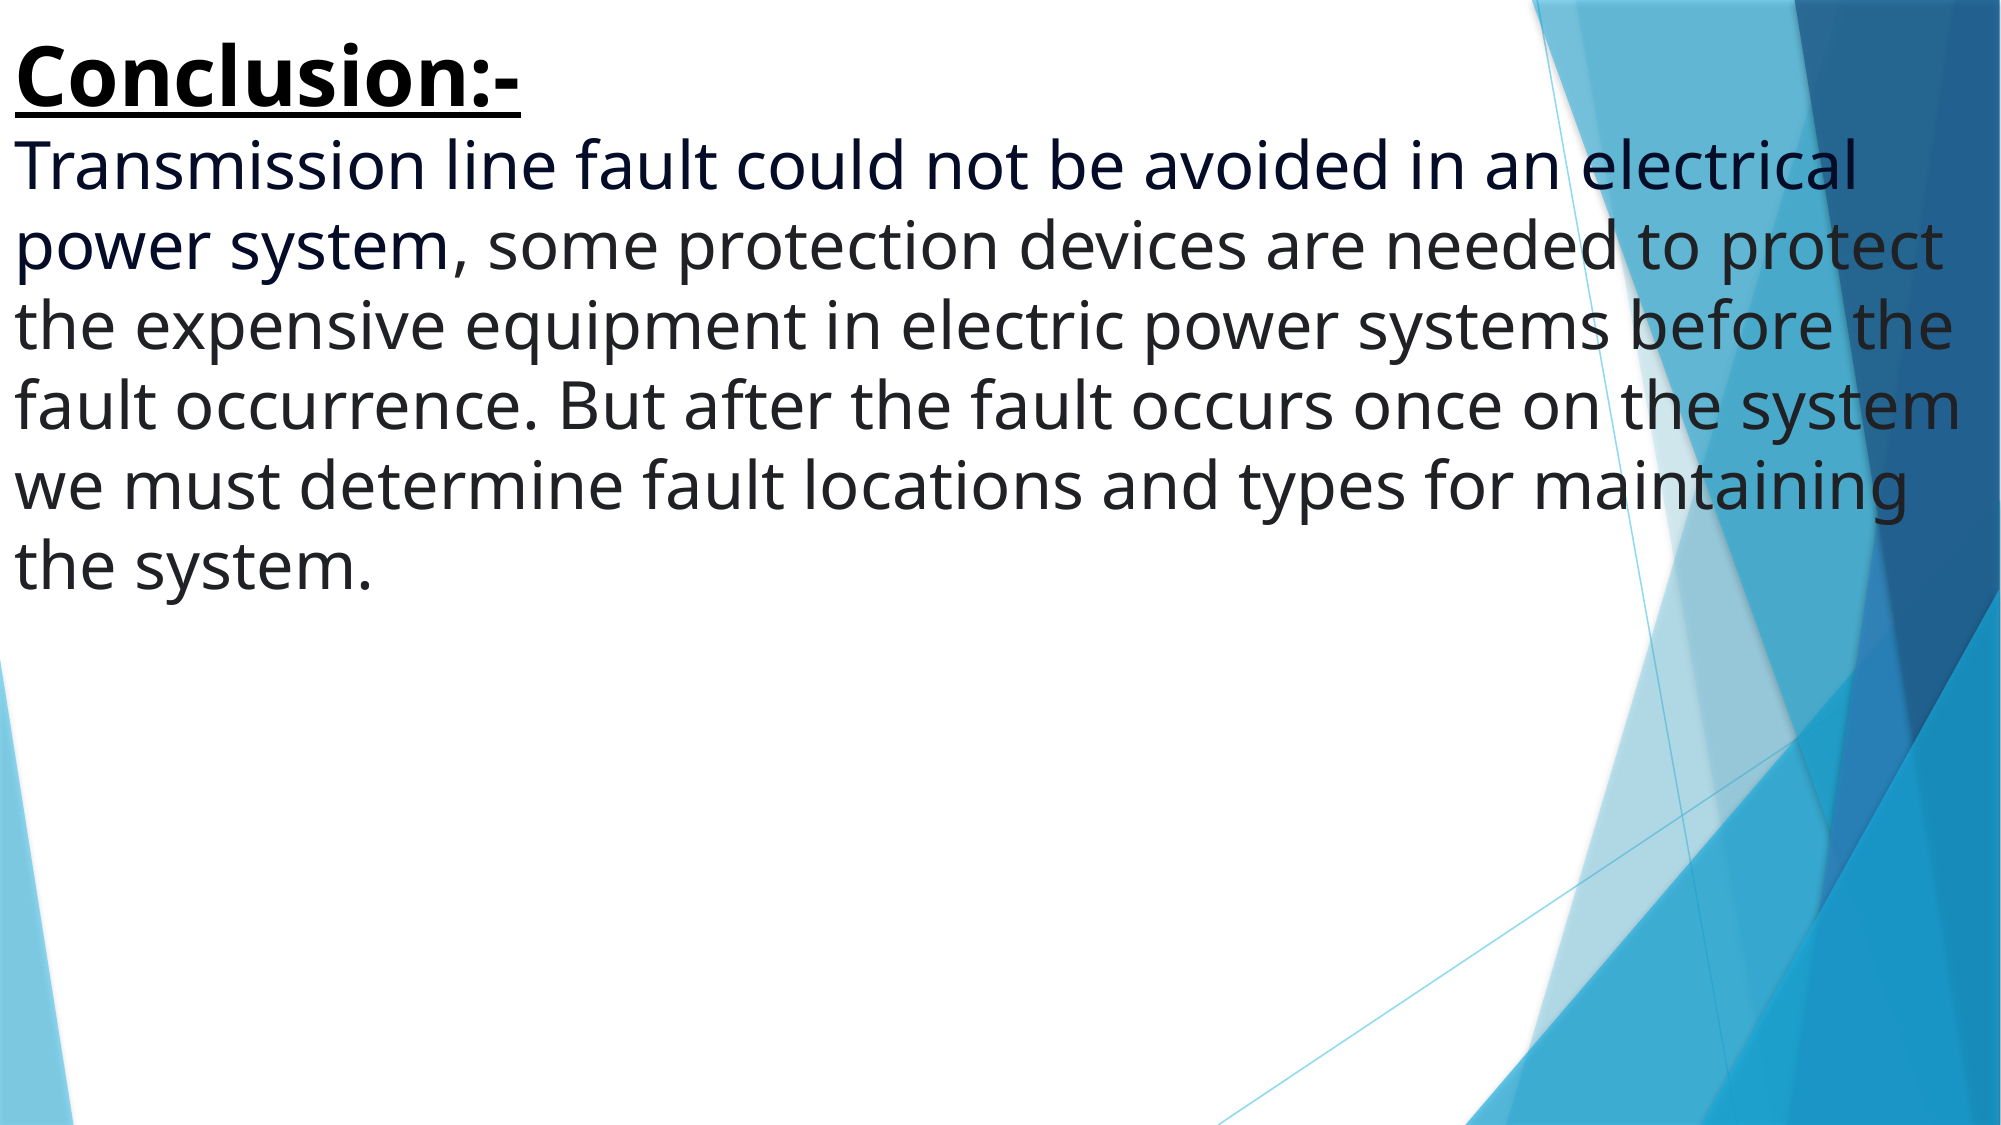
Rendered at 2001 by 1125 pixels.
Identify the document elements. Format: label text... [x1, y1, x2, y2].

text_box Conclusion:- Transmission line fault could not be avoided in an electrical power system, some protection devices are needed to protect the expensive equipment in electric power systems before the fault occurrence. But after the fault occurs once on the system we must determine fault locations and types for maintaining the system. [0, 15, 1985, 610]
